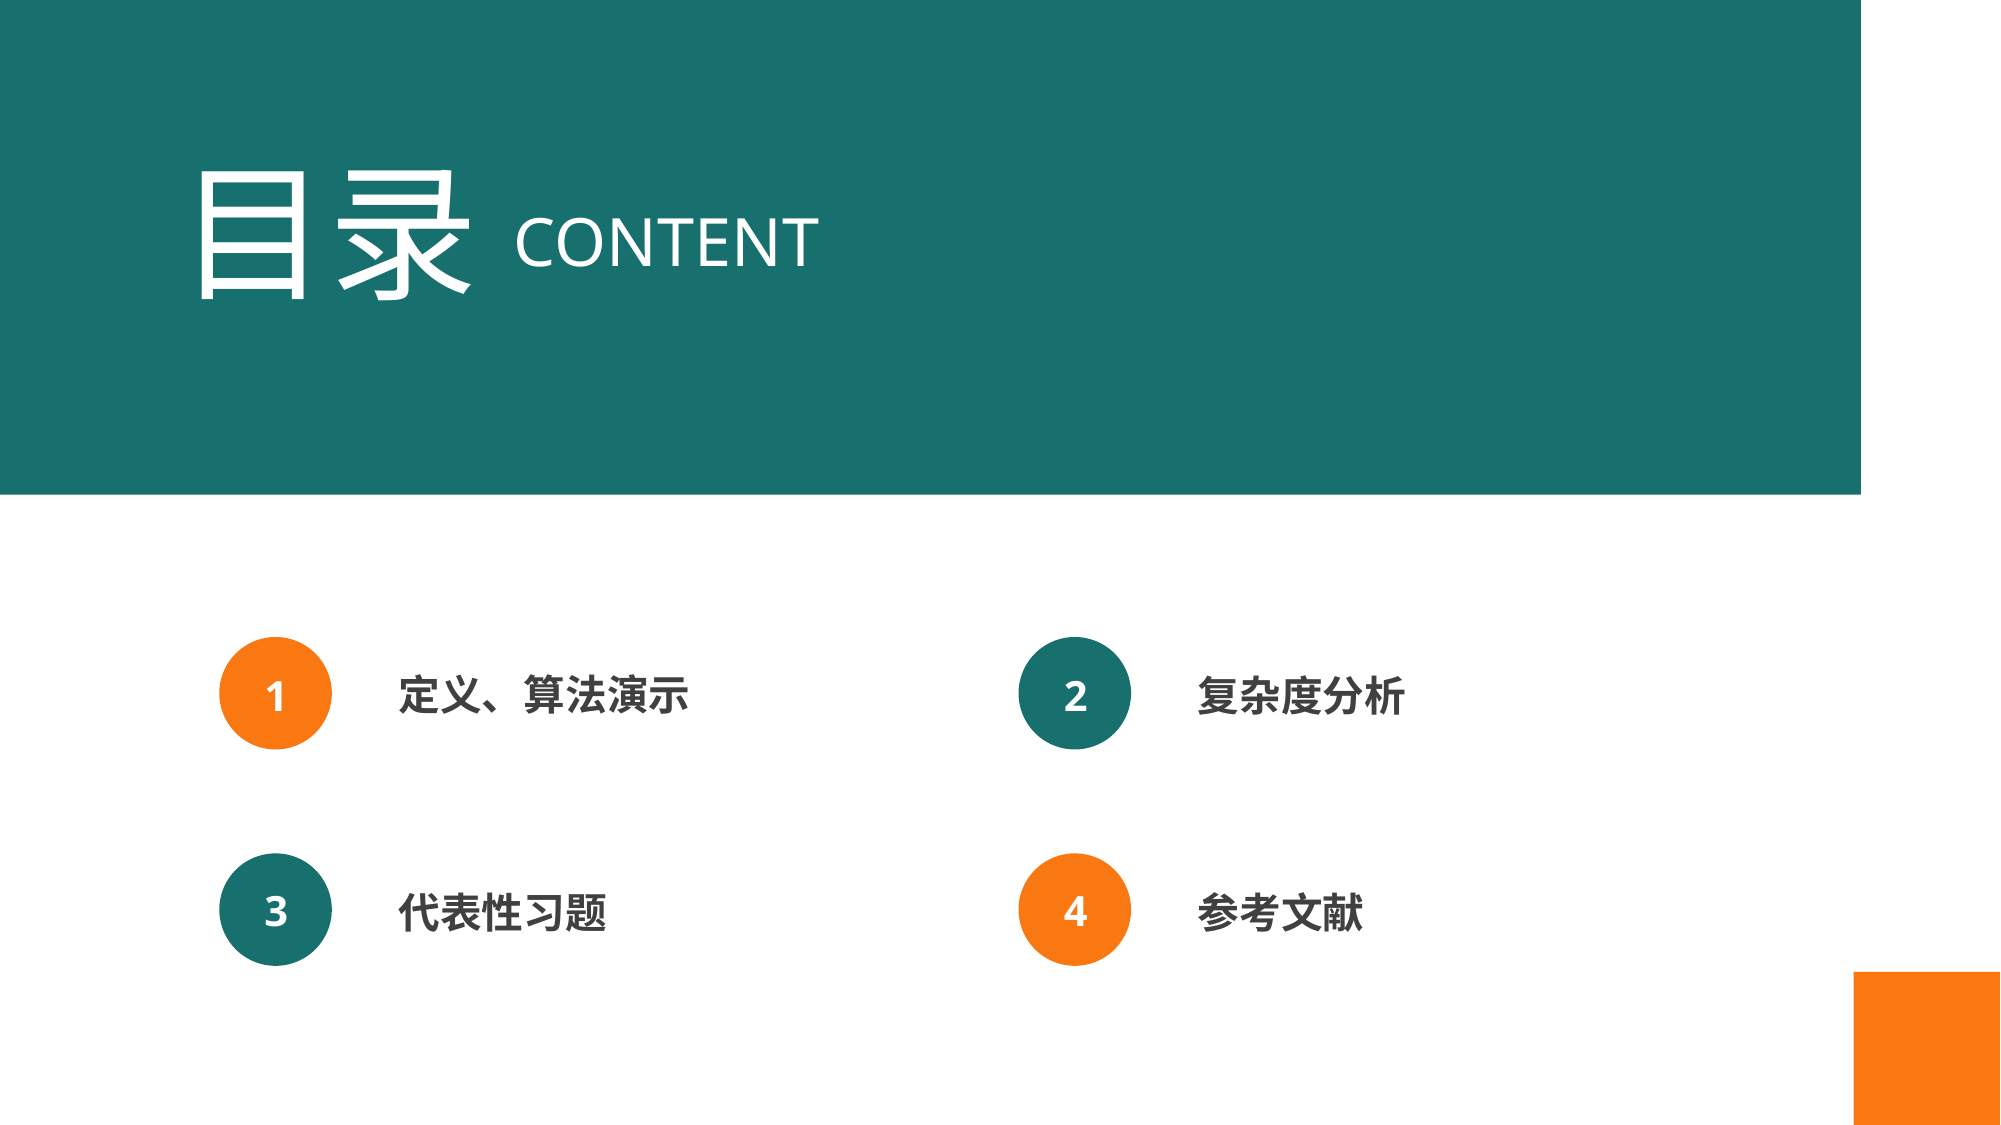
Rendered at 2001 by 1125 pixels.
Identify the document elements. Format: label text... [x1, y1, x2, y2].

text_box [0, 0, 1862, 496]
text_box [218, 635, 333, 751]
text_box 复杂度分析 [1182, 662, 1524, 727]
text_box [1017, 852, 1133, 967]
text_box CONTENT [499, 191, 1379, 287]
text_box 3 [249, 876, 307, 942]
text_box 代表性习题 [383, 879, 725, 944]
text_box 目录 [93, 131, 1047, 327]
text_box [1017, 635, 1133, 751]
text_box 定义、算法演示 [383, 661, 725, 776]
text_box 1 [249, 662, 307, 727]
text_box [218, 852, 333, 967]
text_box 4 [1048, 876, 1107, 942]
text_box [1853, 971, 2000, 1125]
text_box 参考文献 [1182, 879, 1524, 944]
text_box 2 [1048, 662, 1107, 727]
